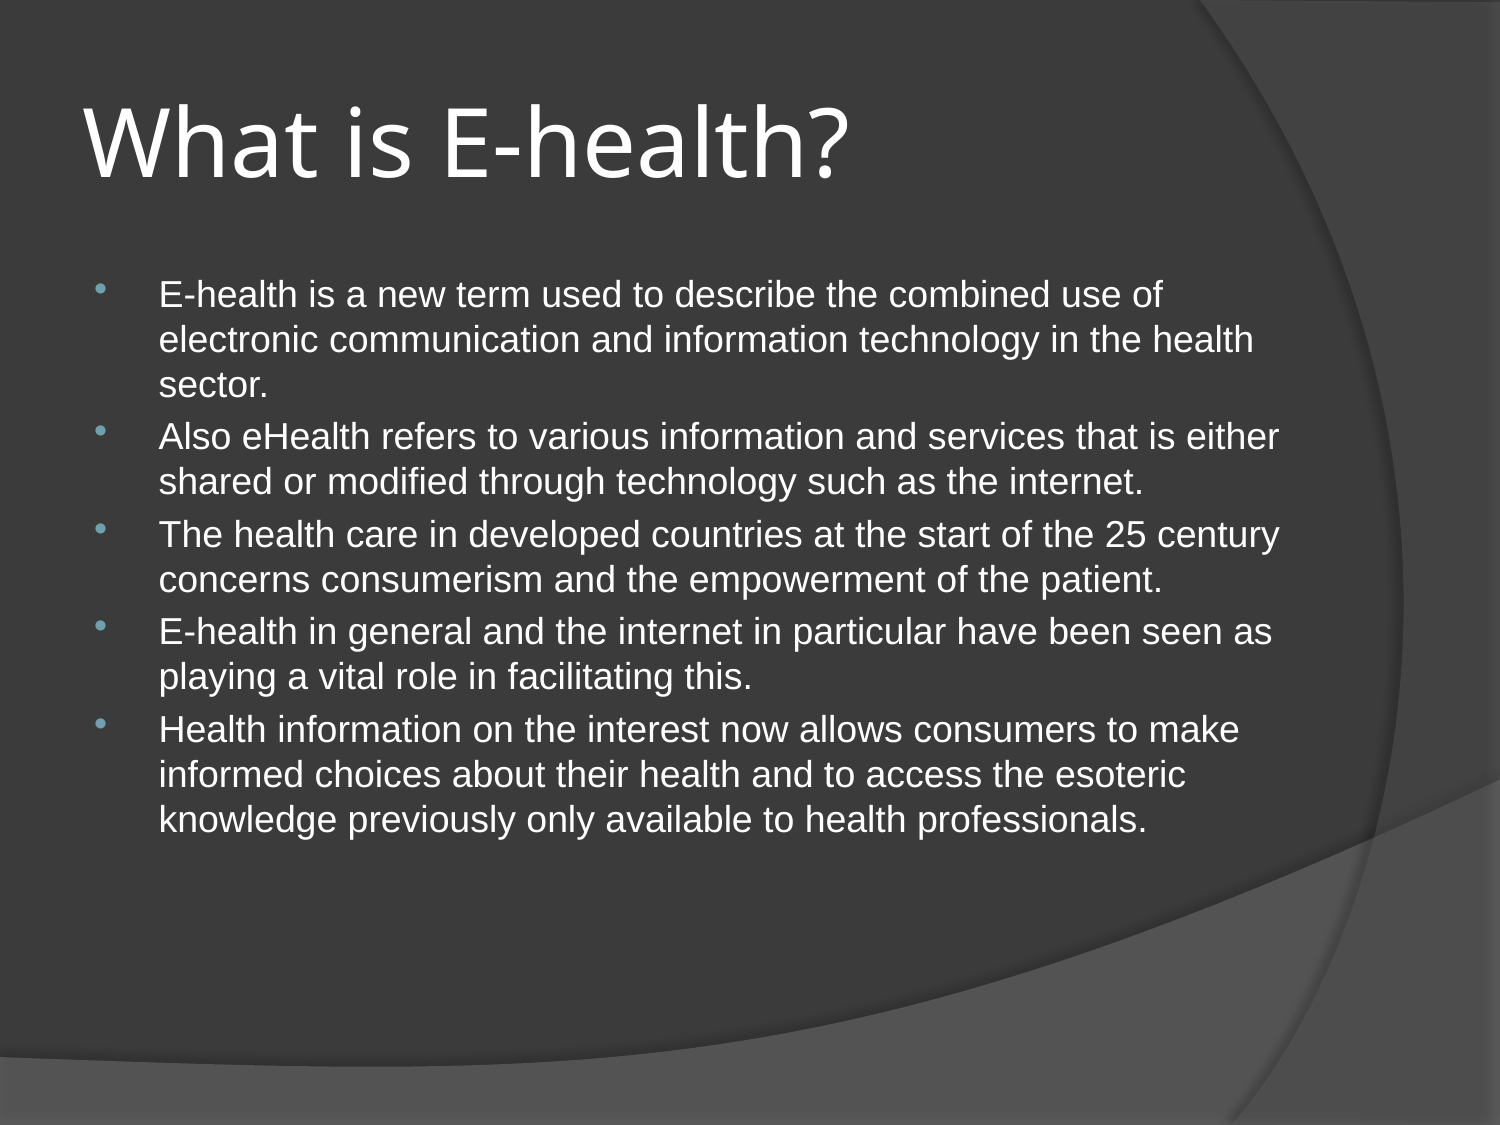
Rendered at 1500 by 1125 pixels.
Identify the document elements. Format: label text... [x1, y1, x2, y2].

list E-health is a new term used to describe the combined use of electronic communication and information technology in the health sector. Also eHealth refers to various information and services that is either shared or modified through technology such as the internet. The health care in developed countries at the start of the 25 century concerns consumerism and the empowerment of the patient. E-health in general and the internet in particular have been seen as playing a vital role in facilitating this. Health information on the interest now allows consumers to make informed choices about their health and to access the esoteric knowledge previously only available to health professionals. [75, 262, 1300, 1005]
title What is E-health? [75, 45, 1300, 233]
